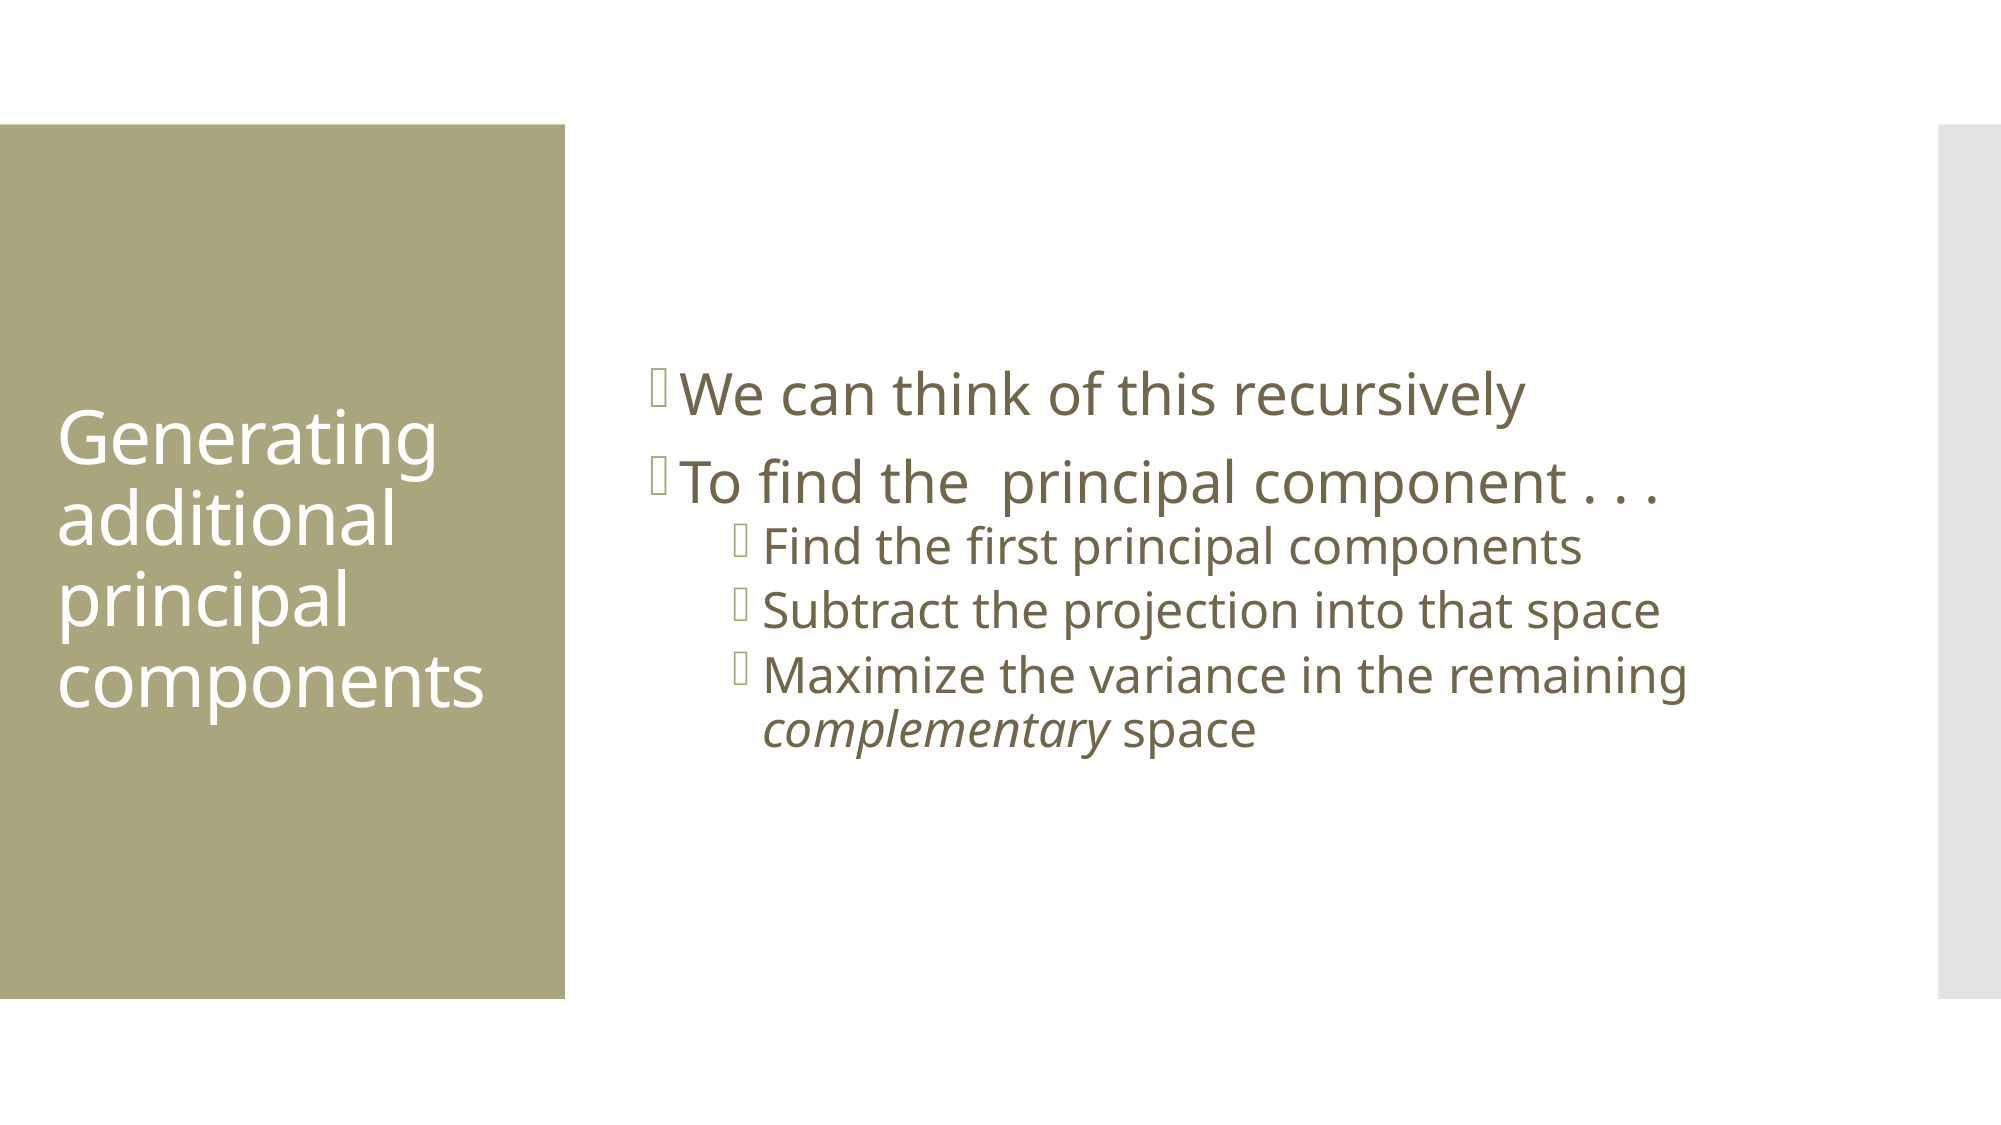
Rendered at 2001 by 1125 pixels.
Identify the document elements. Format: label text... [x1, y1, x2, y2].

title Generating additional principal components [41, 184, 525, 940]
